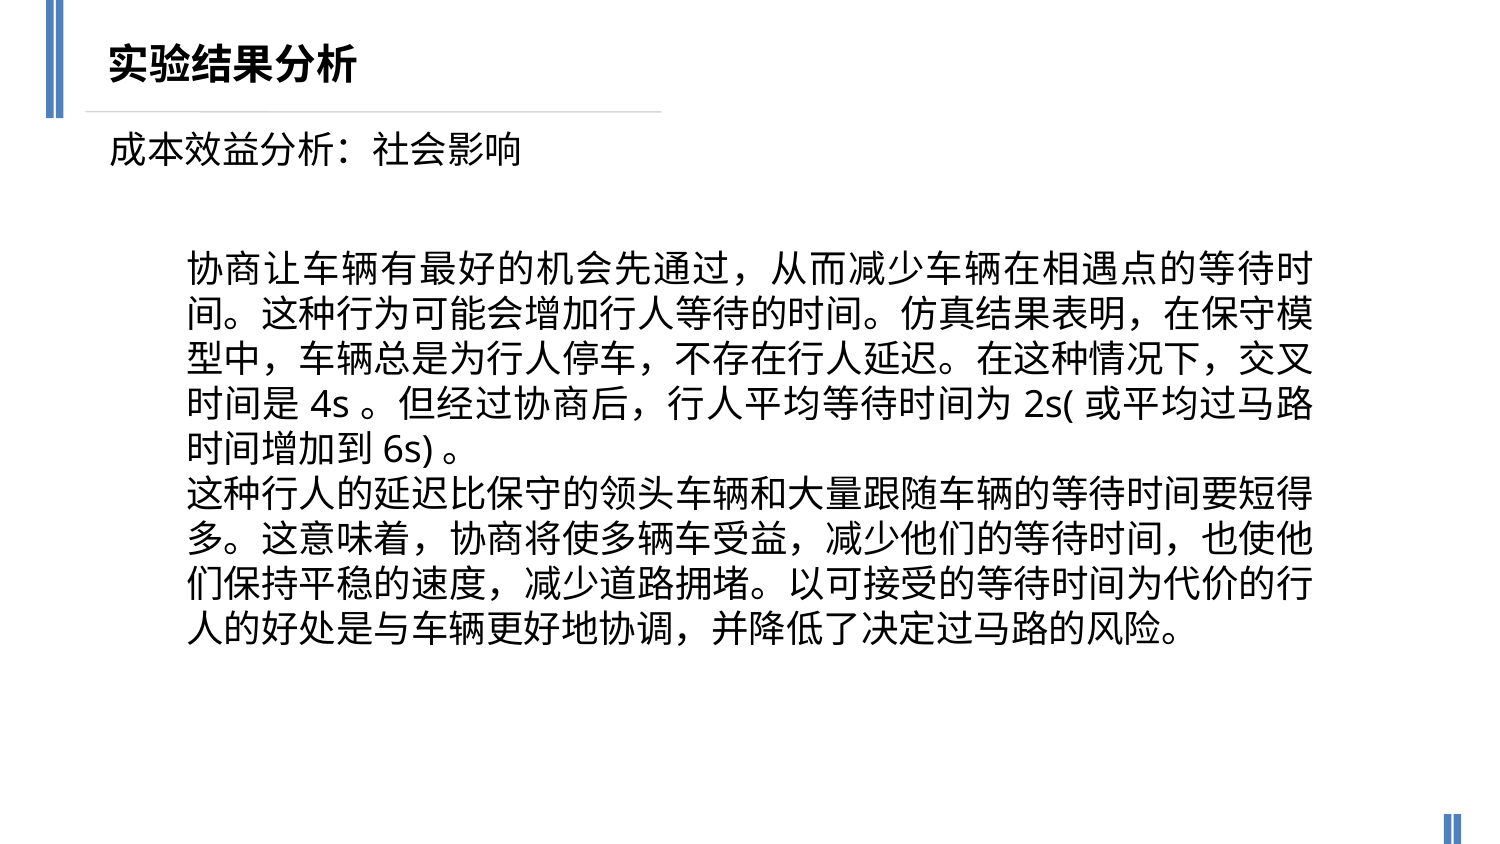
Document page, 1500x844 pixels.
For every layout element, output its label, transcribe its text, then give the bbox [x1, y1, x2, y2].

list 实验结果分析 [92, 30, 395, 107]
text_box 成本效益分析：社会影响 [94, 119, 845, 179]
text_box 协商让车辆有最好的机会先通过，从而减少车辆在相遇点的等待时间。这种行为可能会增加行人等待的时间。仿真结果表明，在保守模型中，车辆总是为行人停车，不存在行人延迟。在这种情况下，交叉时间是4s。但经过协商后，行人平均等待时间为2s(或平均过马路时间增加到6s)。 这种行人的延迟比保守的领头车辆和大量跟随车辆的等待时间要短得多。这意味着，协商将使多辆车受益，减少他们的等待时间，也使他们保持平稳的速度，减少道路拥堵。以可接受的等待时间为代价的行人的好处是与车辆更好地协调，并降低了决定过马路的风险。 [171, 237, 1329, 657]
